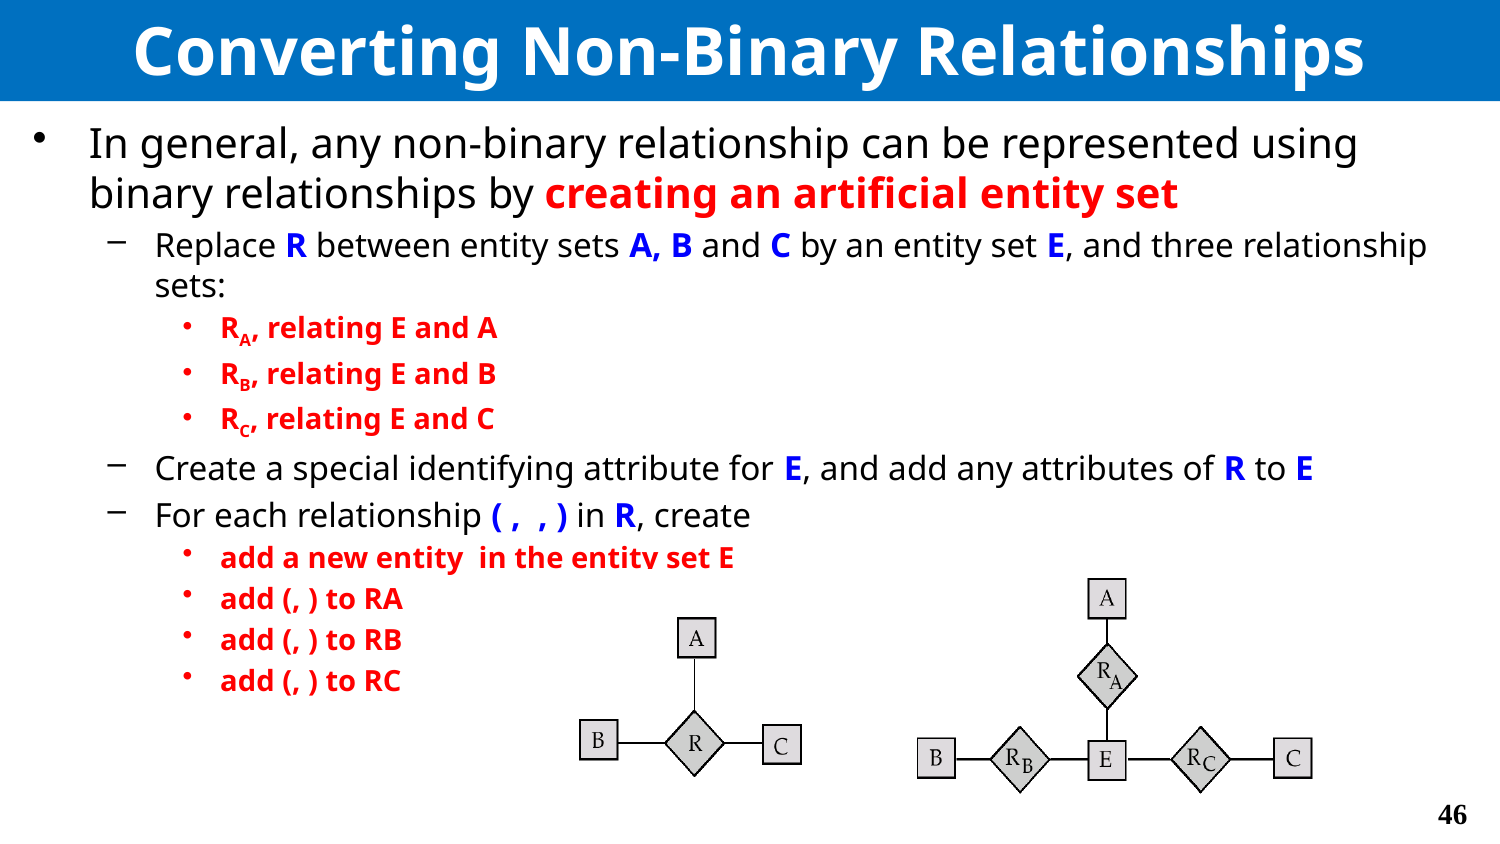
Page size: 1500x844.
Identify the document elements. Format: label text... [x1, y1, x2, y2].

picture [572, 568, 1318, 800]
title Converting Non-Binary Relationships [0, 0, 1500, 102]
